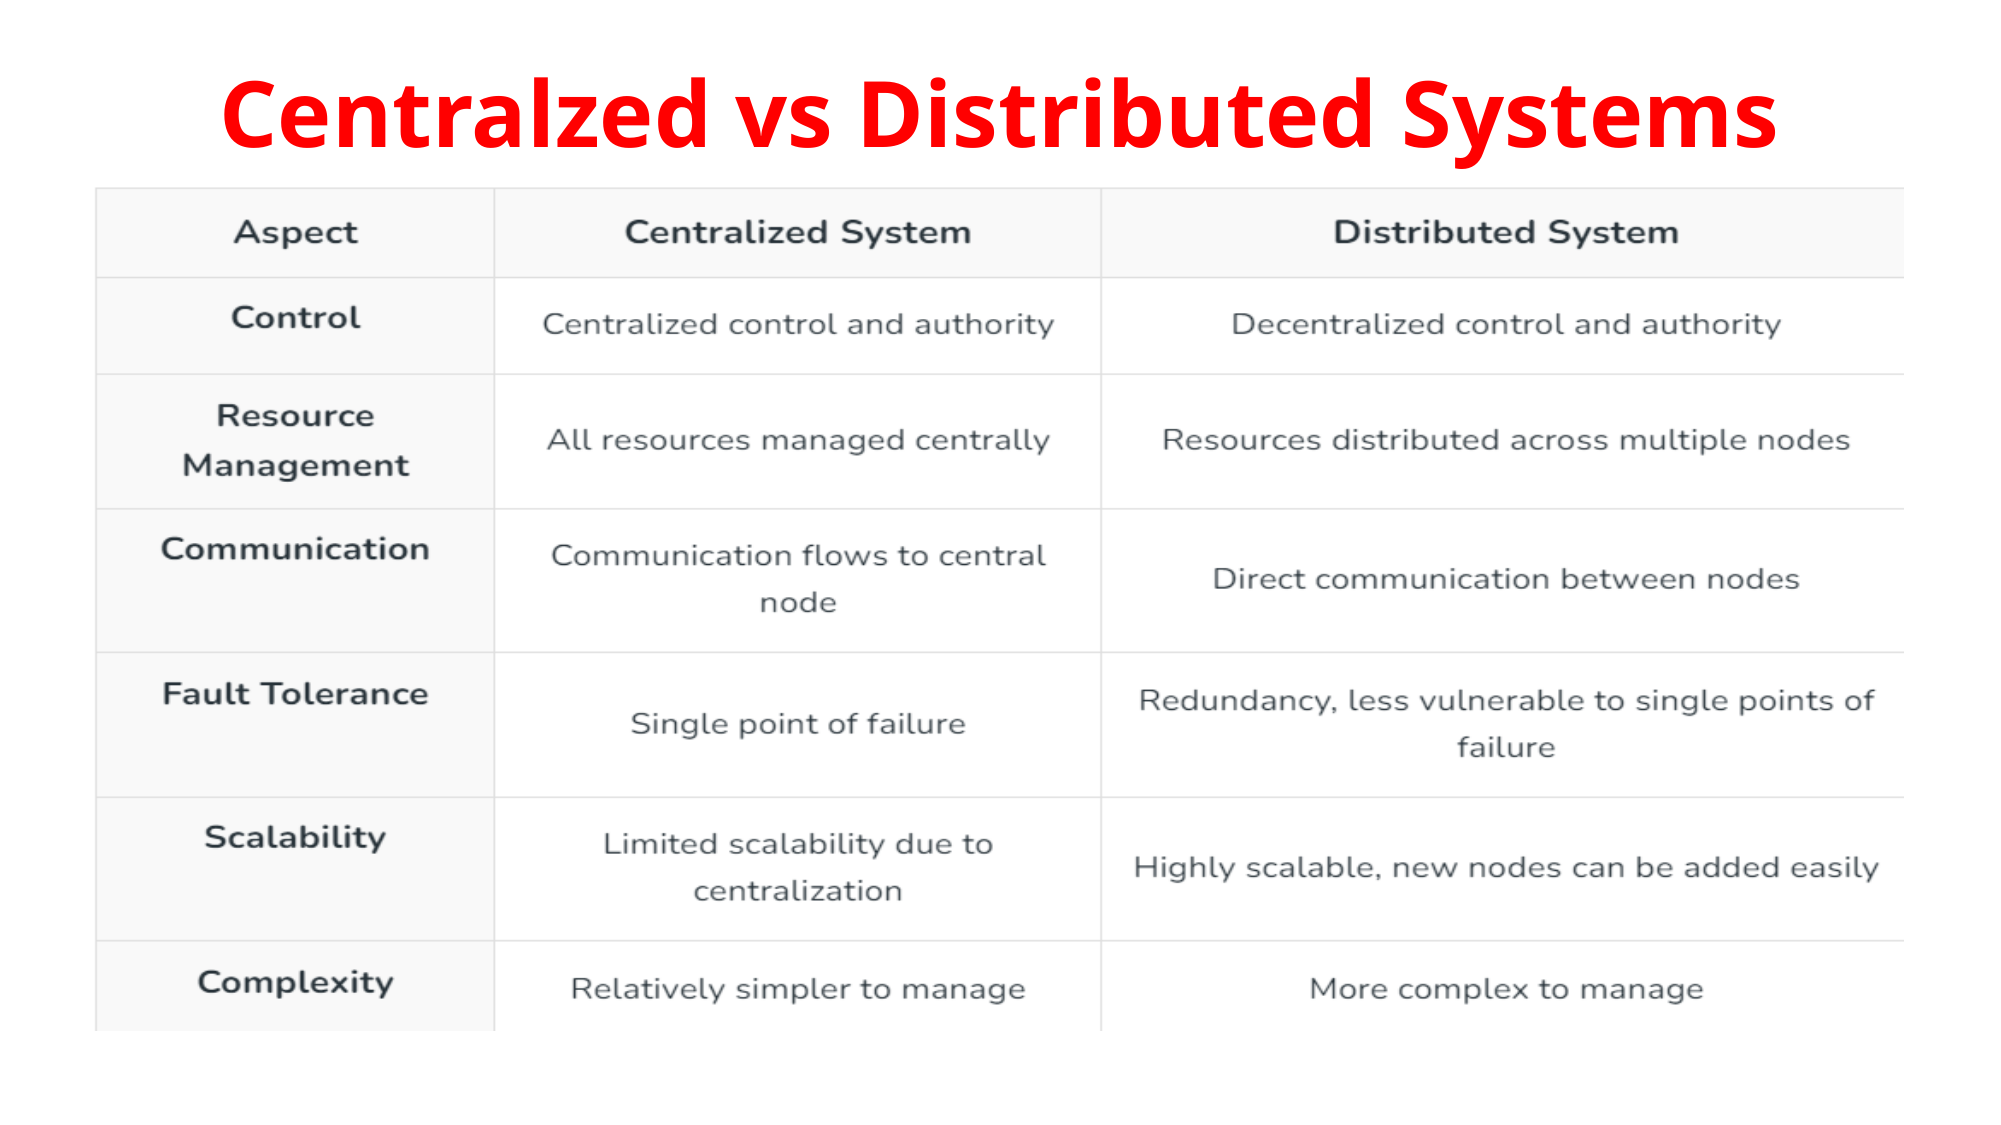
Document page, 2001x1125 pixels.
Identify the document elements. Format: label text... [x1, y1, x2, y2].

title Centralzed vs Distributed Systems [137, 59, 1863, 176]
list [87, 176, 1904, 1031]
